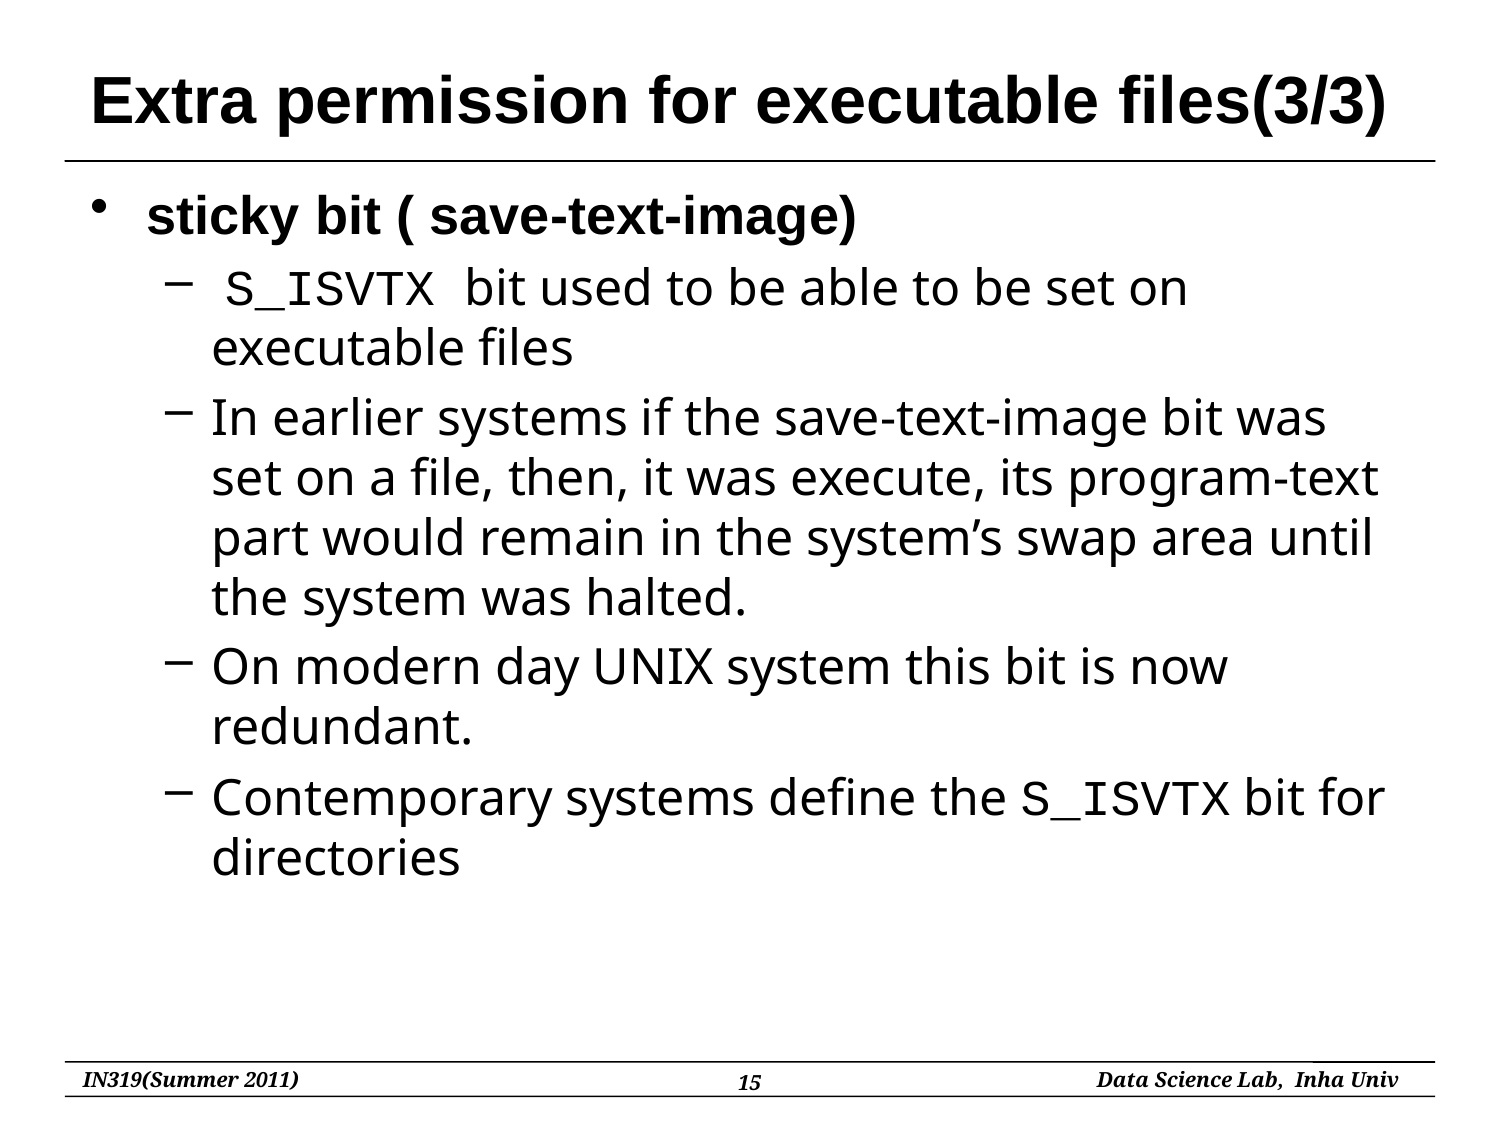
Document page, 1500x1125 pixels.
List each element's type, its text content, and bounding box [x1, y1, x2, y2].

list sticky bit ( save-text-image) S_ISVTX bit used to be able to be set on executable files In earlier systems if the save-text-image bit was set on a file, then, it was execute, its program-text part would remain in the system’s swap area until the system was halted. On modern day UNIX system this bit is now redundant. Contemporary systems define the S_ISVTX bit for directories [74, 172, 1426, 1006]
slide_number 15 [574, 1061, 925, 1109]
title Extra permission for executable files(3/3) [74, 44, 1426, 150]
